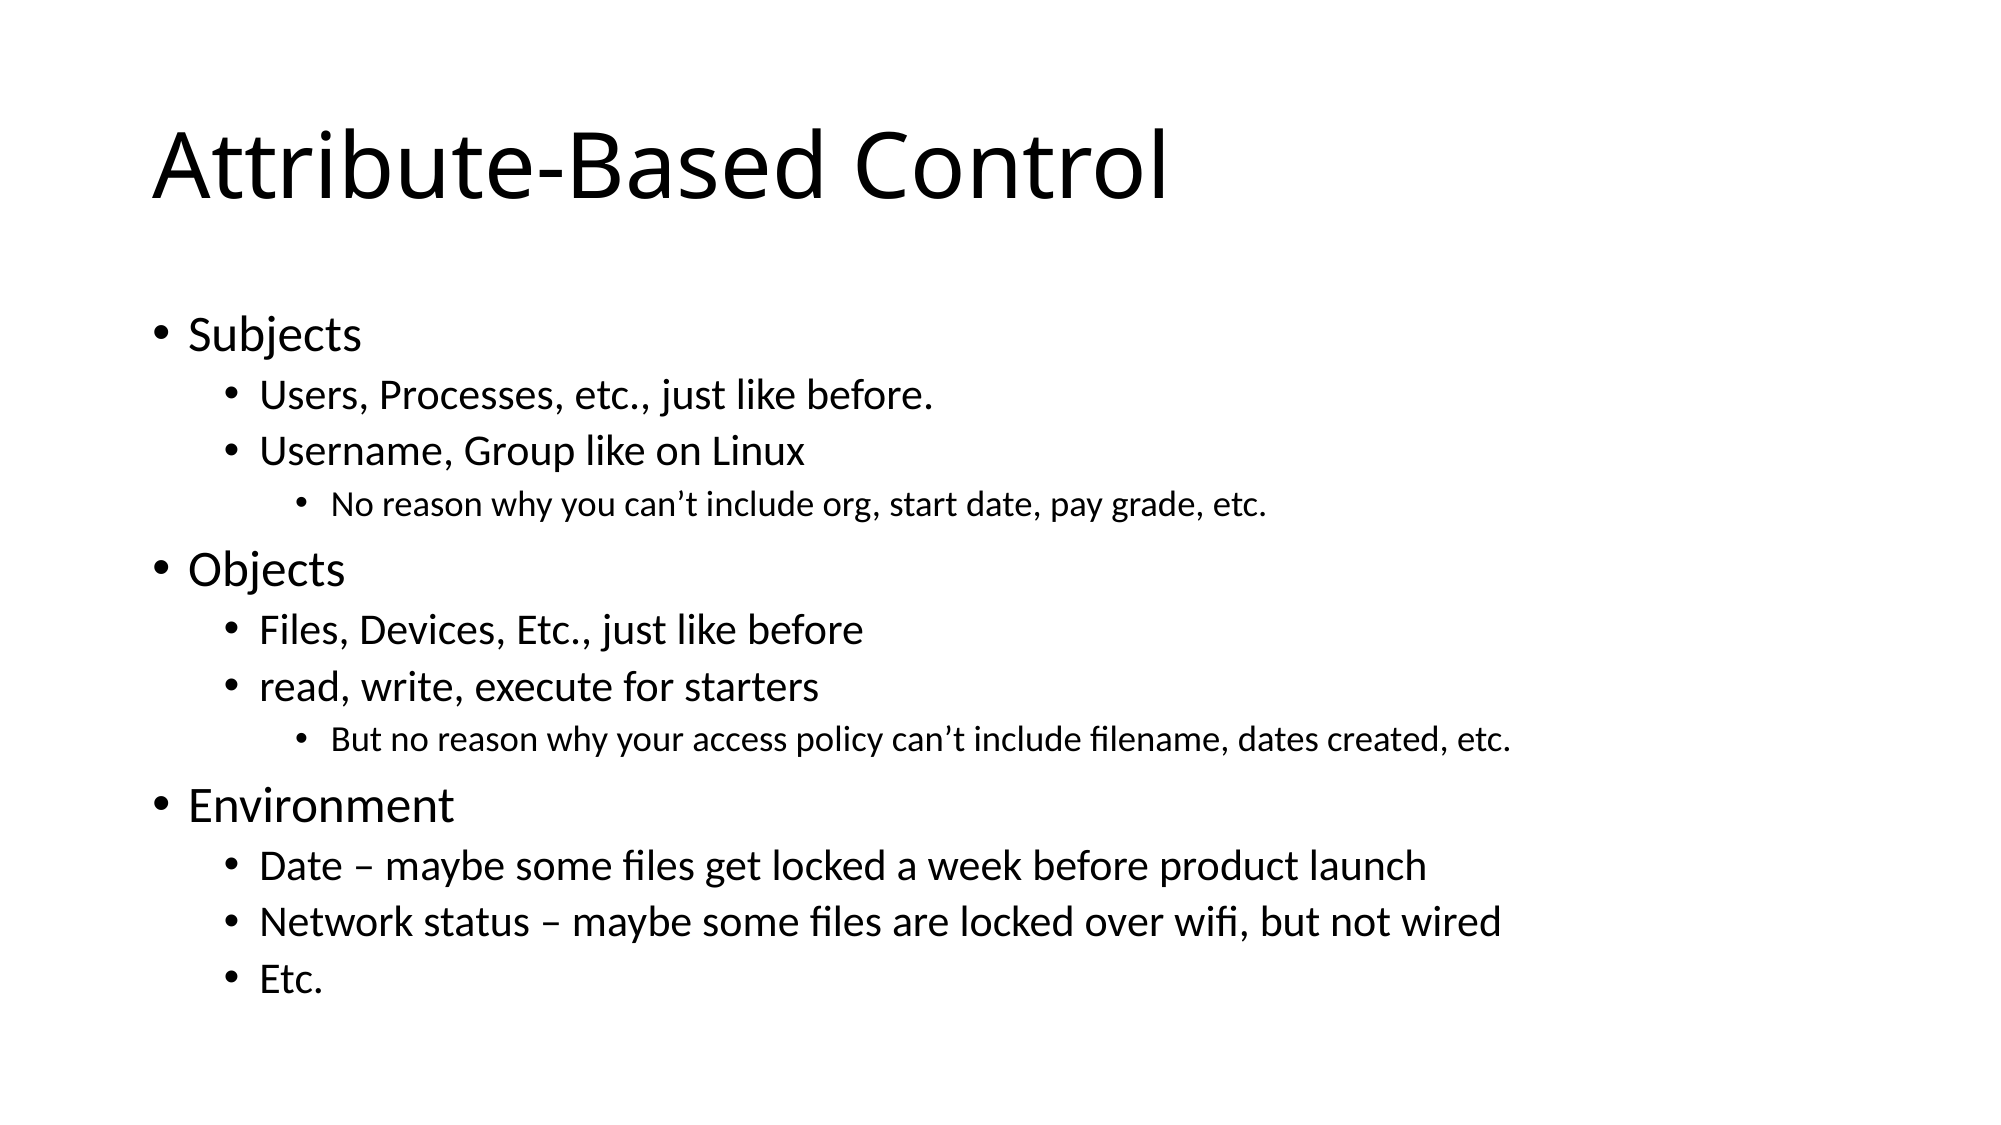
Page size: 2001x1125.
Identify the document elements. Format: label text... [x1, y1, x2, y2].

list Subjects Users, Processes, etc., just like before. Username, Group like on Linux No reason why you can’t include org, start date, pay grade, etc. Objects Files, Devices, Etc., just like before read, write, execute for starters But no reason why your access policy can’t include filename, dates created, etc. Environment Date – maybe some files get locked a week before product launch Network status – maybe some files are locked over wifi, but not wired Etc. [137, 299, 1863, 1014]
title Attribute-Based Control [137, 59, 1863, 278]
